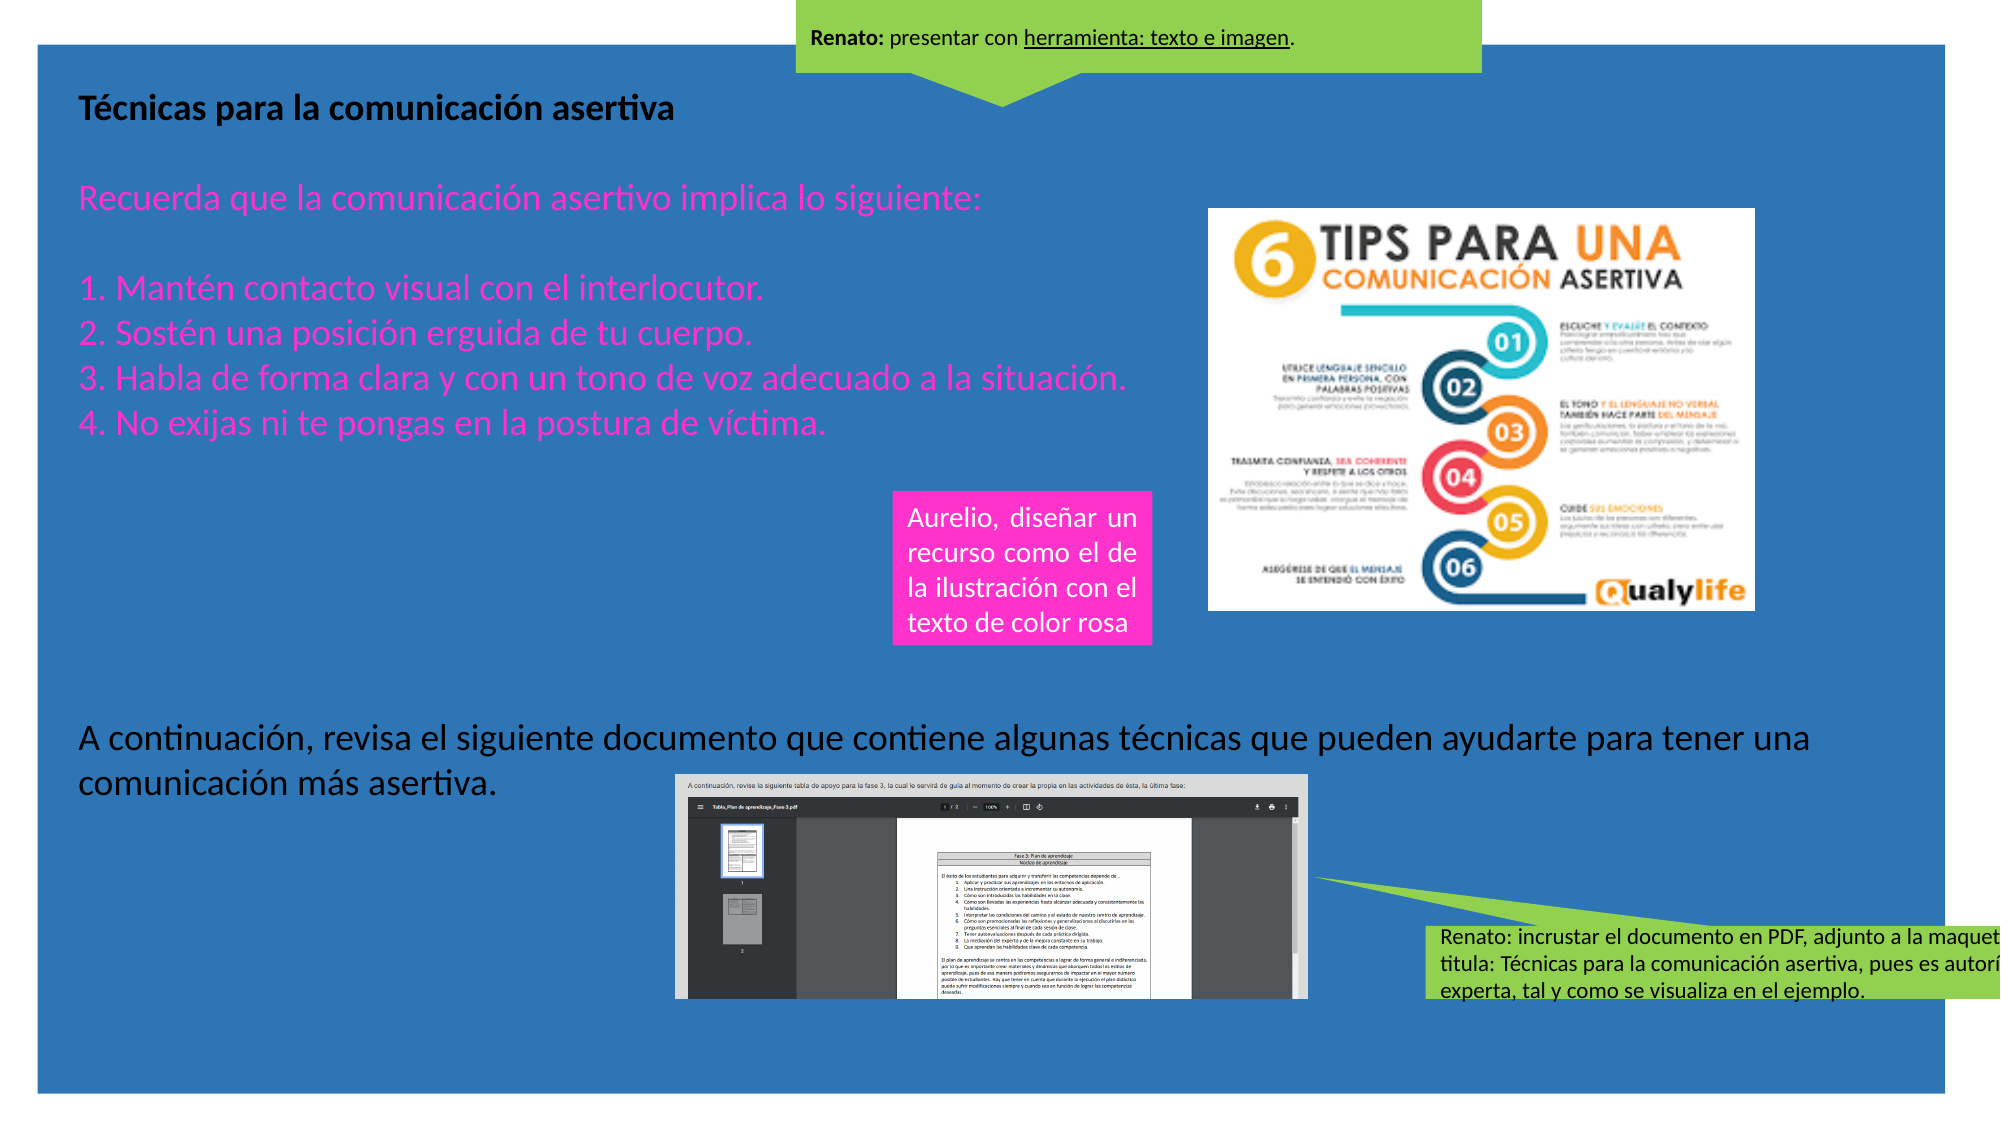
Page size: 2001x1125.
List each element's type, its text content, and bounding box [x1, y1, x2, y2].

text_box Renato: presentar con herramienta: texto e imagen. [794, 0, 1483, 109]
picture [1208, 208, 1755, 611]
text_box Renato: incrustar el documento en PDF, adjunto a la maqueta que se titula: Técnicas para la comunicación asertiva, pues es autoría de la experta, tal y como se visualiza en el ejemplo. [1313, 875, 2000, 1000]
text_box Técnicas para la comunicación asertiva Recuerda que la comunicación asertivo implica lo siguiente: 1. Mantén contacto visual con el interlocutor. 2. Sostén una posición erguida de tu cuerpo. 3. Habla de forma clara y con un tono de voz adecuado a la situación. 4. No exijas ni te pongas en la postura de víctima. A continuación, revisa el siguiente documento que contiene algunas técnicas que pueden ayudarte para tener una comunicación más asertiva. [63, 75, 1907, 946]
text_box [37, 44, 1946, 1095]
text_box Aurelio, diseñar un recurso como el de la ilustración con el texto de color rosa [892, 490, 1153, 646]
picture [675, 774, 1308, 999]
